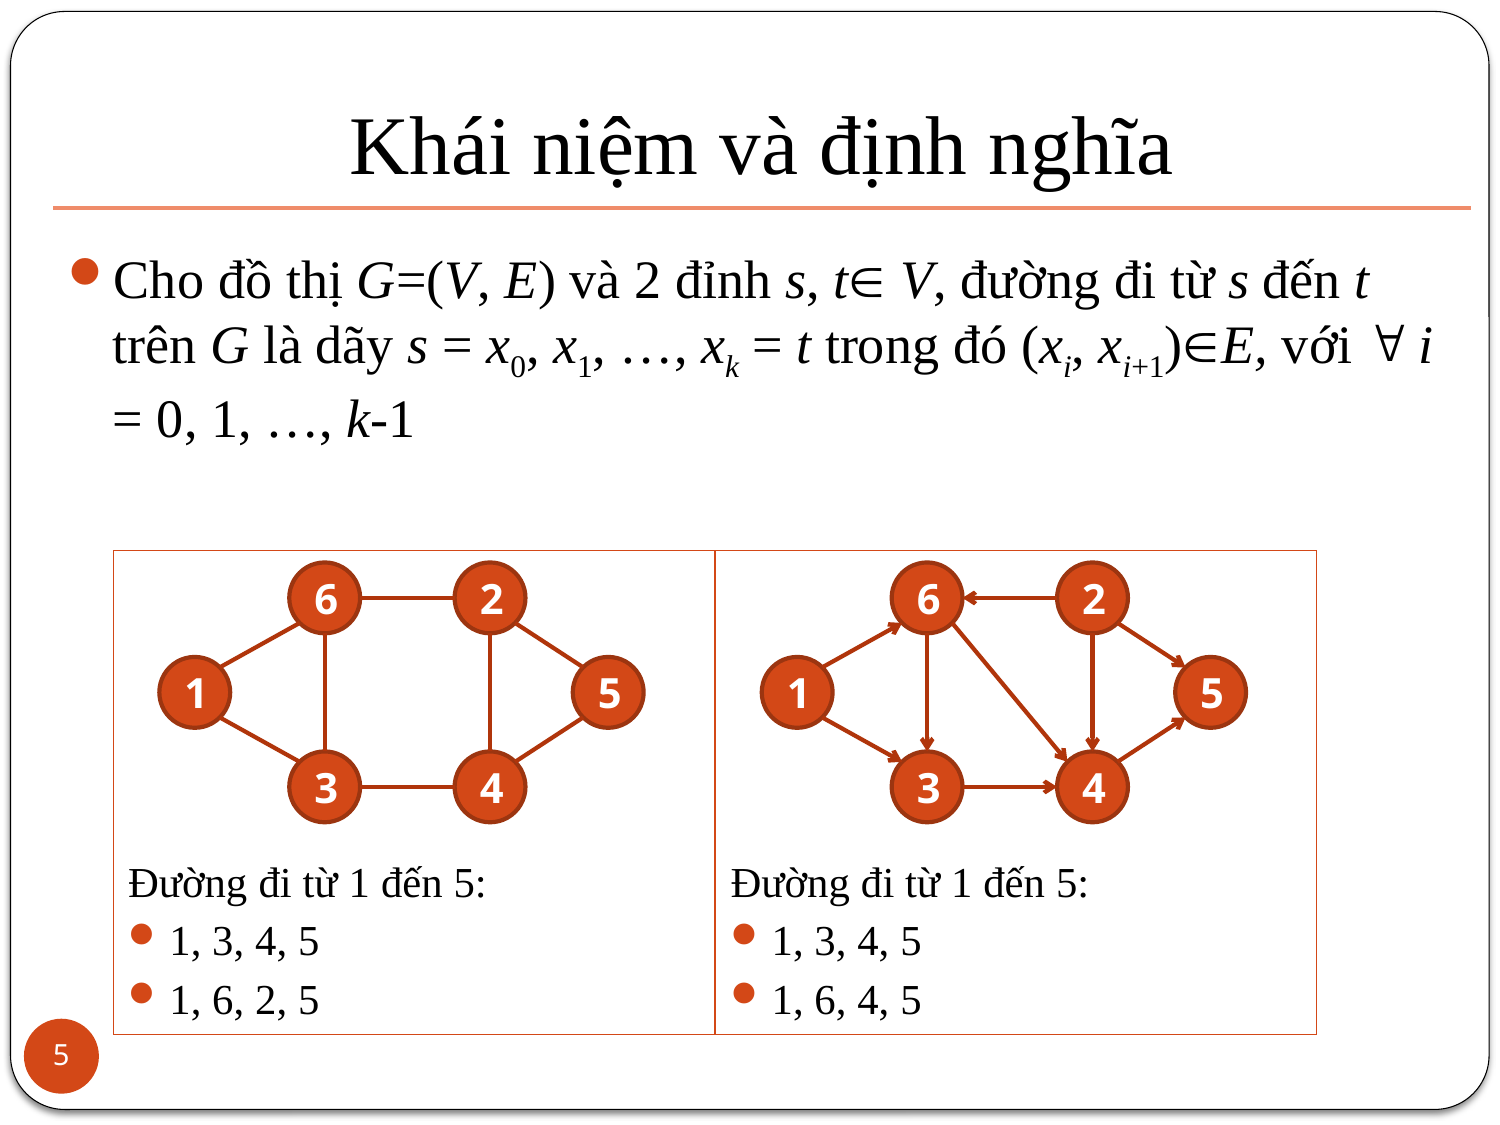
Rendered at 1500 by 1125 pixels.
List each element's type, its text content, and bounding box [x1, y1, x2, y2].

text_box Đường đi từ 1 đến 5: 1, 3, 4, 5 1, 6, 2, 5 [113, 550, 715, 1035]
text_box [514, 717, 584, 763]
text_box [1117, 717, 1186, 763]
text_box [951, 622, 1068, 763]
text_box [821, 717, 903, 763]
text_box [1117, 622, 1186, 668]
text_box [514, 622, 584, 668]
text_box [821, 622, 903, 668]
text_box 1 [760, 655, 834, 729]
table_cell B [976, 600, 1056, 605]
table_cell B [964, 789, 1044, 794]
text_box 5 [1174, 655, 1248, 729]
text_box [219, 717, 300, 763]
list Cho đồ thị G=(V, E) và 2 đỉnh s, t V, đường đi từ s đến t trên G là dãy s = x0, x1, …, xk = t trong đó (xi, xi+1)E, với  i = 0, 1, …, k-1 [53, 237, 1459, 1059]
text_box 4 [1056, 750, 1129, 824]
text_box 3 [288, 750, 362, 824]
text_box 6 [288, 561, 362, 635]
text_box 4 [453, 750, 527, 824]
title Khái niệm và định nghĩa [53, 19, 1471, 206]
text_box 1 [158, 655, 232, 729]
text_box 6 [890, 561, 964, 635]
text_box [219, 622, 300, 668]
text_box 5 [571, 655, 645, 729]
text_box 2 [453, 561, 527, 635]
table_cell [362, 600, 453, 605]
slide_number 5 [23, 1018, 99, 1094]
table_cell [362, 789, 453, 794]
text_box Đường đi từ 1 đến 5: 1, 3, 4, 5 1, 6, 4, 5 [715, 550, 1317, 1035]
text_box 3 [890, 750, 964, 824]
text_box 2 [1056, 561, 1129, 635]
